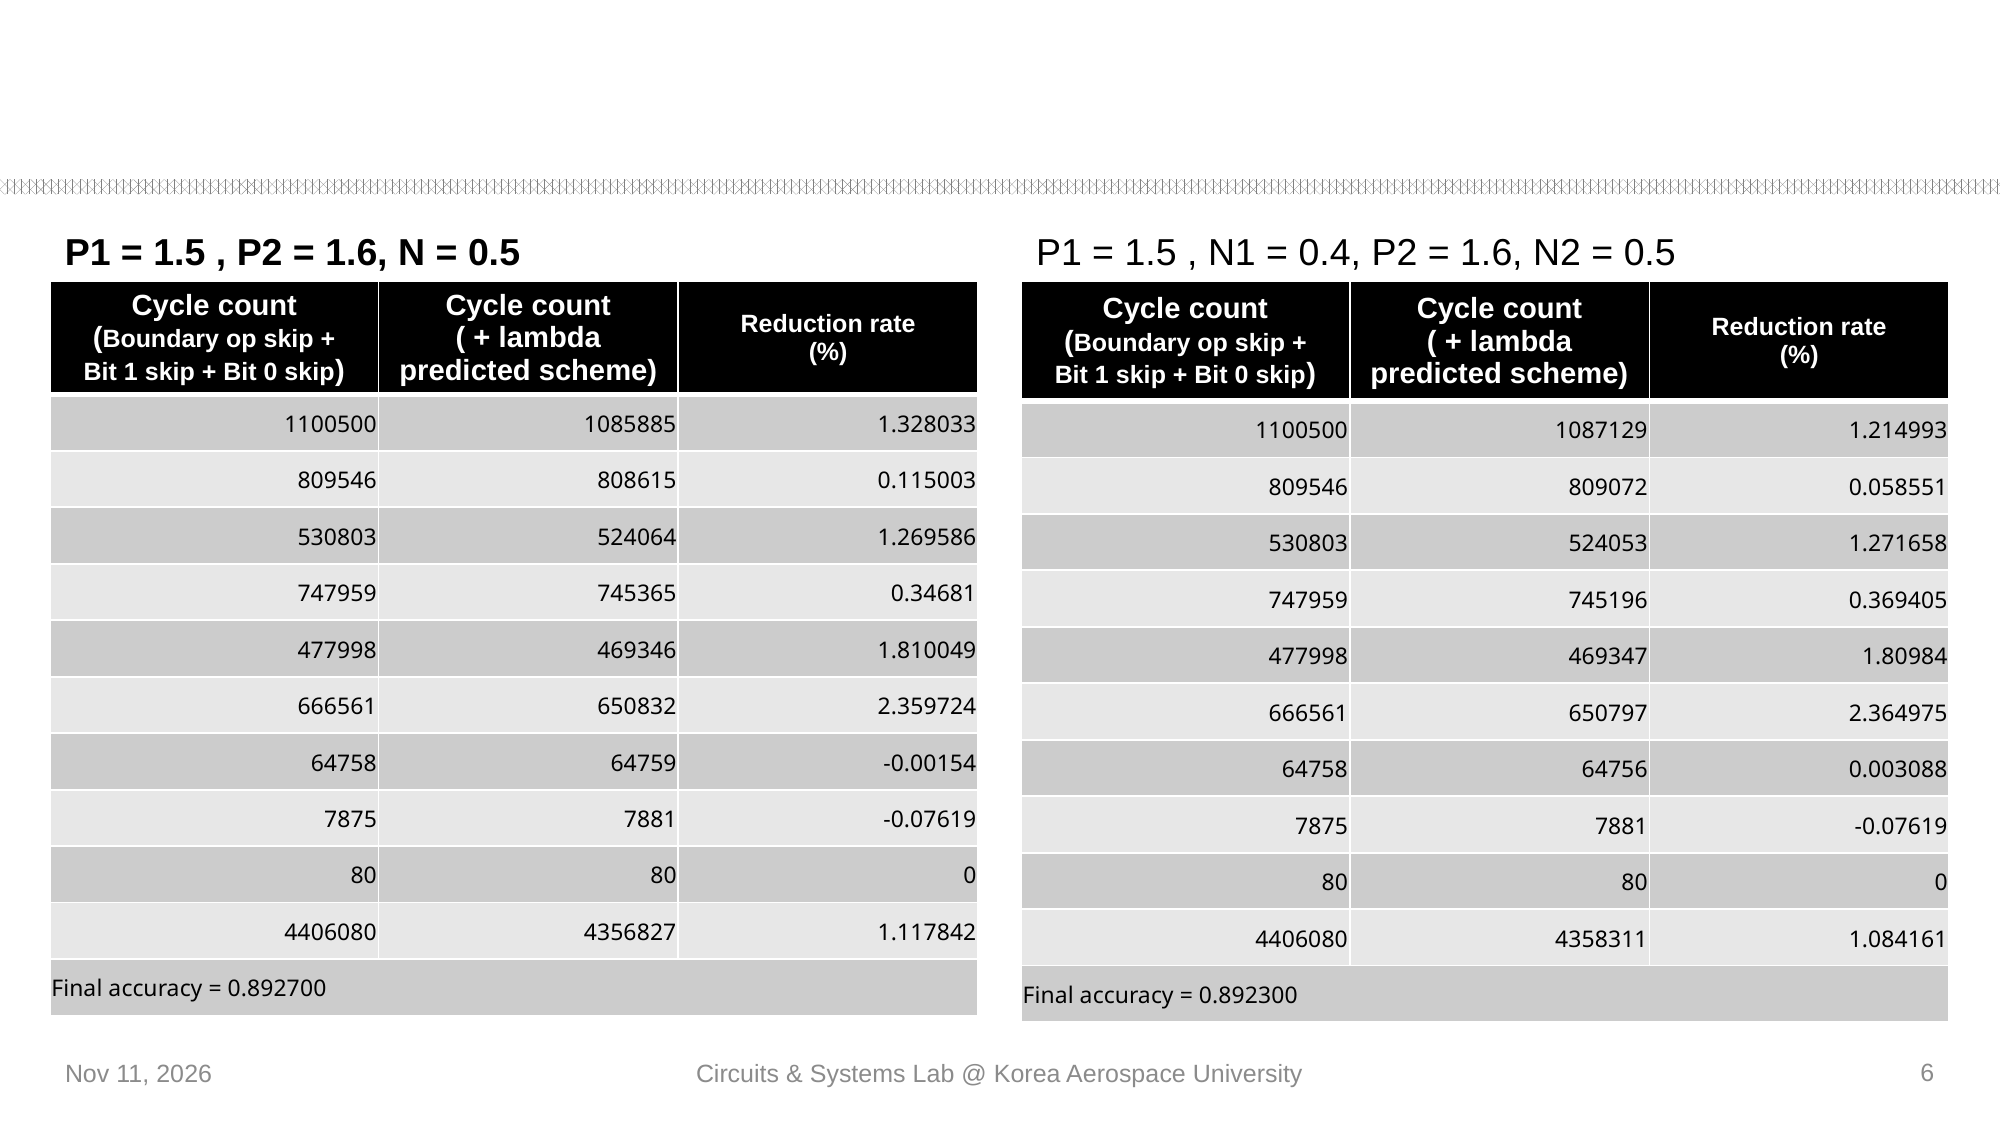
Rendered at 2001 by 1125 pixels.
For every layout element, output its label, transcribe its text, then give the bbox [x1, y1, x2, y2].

table_header Reduction rate (%) [679, 282, 977, 392]
table_cell 1.810049 [679, 621, 977, 676]
table_cell 0 [679, 847, 977, 902]
table_cell 1.80984 [1650, 628, 1948, 682]
table_cell 4406080 [51, 903, 378, 958]
table_cell 1.084161 [1650, 910, 1948, 965]
table_cell 666561 [51, 678, 378, 732]
table_cell 7875 [51, 791, 378, 845]
table_cell 530803 [1022, 515, 1349, 569]
table_cell Final accuracy = 0.892300 [1022, 966, 1948, 1021]
table_cell 477998 [1022, 628, 1349, 682]
table_cell 1.269586 [679, 508, 977, 563]
table_cell 530803 [51, 508, 378, 563]
table_cell 64758 [1022, 741, 1349, 795]
table_cell 1087129 [1351, 404, 1649, 457]
table_cell 809546 [51, 452, 378, 506]
table_cell 4356827 [379, 903, 677, 958]
table_cell 469346 [379, 621, 677, 676]
table_cell 469347 [1351, 628, 1649, 682]
table_cell 1.117842 [679, 903, 977, 958]
footer Circuits & Systems Lab @ Korea Aerospace University [662, 1042, 1338, 1103]
table_cell 80 [51, 847, 378, 902]
table_cell 745365 [379, 565, 677, 619]
table_cell 650797 [1351, 684, 1649, 739]
table_cell -0.07619 [679, 791, 977, 845]
table_cell 7875 [1022, 797, 1349, 852]
table_cell 64756 [1351, 741, 1649, 795]
table_cell 80 [1022, 854, 1349, 908]
table_cell 4406080 [1022, 910, 1349, 965]
table_cell 524053 [1351, 515, 1649, 569]
table_cell 7881 [379, 791, 677, 845]
table_cell 0.058551 [1650, 458, 1948, 513]
table_cell 2.364975 [1650, 684, 1948, 739]
table_cell 0.369405 [1650, 571, 1948, 626]
table_cell 650832 [379, 678, 677, 732]
table_cell 1085885 [379, 397, 677, 450]
table_cell 1100500 [51, 397, 378, 450]
table_cell Final accuracy = 0.892700 [51, 960, 977, 1015]
table_cell 747959 [51, 565, 378, 619]
table_cell 1.214993 [1650, 404, 1948, 457]
table_header Reduction rate (%) [1650, 282, 1948, 398]
table_cell 524064 [379, 508, 677, 563]
table_cell 0 [1650, 854, 1948, 908]
slide_number 22-Jul-21 [50, 1042, 500, 1103]
table_cell 4358311 [1351, 910, 1649, 965]
table_cell 7881 [1351, 797, 1649, 852]
table_cell 745196 [1351, 571, 1649, 626]
table_cell 1100500 [1022, 404, 1349, 457]
table_cell 64758 [51, 734, 378, 789]
table_cell 1.271658 [1650, 515, 1948, 569]
table_cell 1.328033 [679, 397, 977, 450]
table_cell 0.003088 [1650, 741, 1948, 795]
table_cell 747959 [1022, 571, 1349, 626]
table_cell 2.359724 [679, 678, 977, 732]
table_cell 0.115003 [679, 452, 977, 506]
table_cell -0.00154 [679, 734, 977, 789]
table_header Cycle count ( + lambda predicted scheme) [1351, 282, 1649, 398]
table_cell 666561 [1022, 684, 1349, 739]
table_cell 477998 [51, 621, 378, 676]
table_cell 80 [379, 847, 677, 902]
table_header Cycle count ( + lambda predicted scheme) [379, 282, 677, 392]
table_cell 80 [1351, 854, 1649, 908]
table_header Cycle count (Boundary op skip + Bit 1 skip + Bit 0 skip) [51, 282, 378, 392]
table_cell 0.34681 [679, 565, 977, 619]
table_cell 808615 [379, 452, 677, 506]
text_box P1 = 1.5 , P2 = 1.6, N = 0.5 [50, 220, 979, 281]
table_cell 809546 [1022, 458, 1349, 513]
table_header Cycle count (Boundary op skip + Bit 1 skip + Bit 0 skip) [1022, 282, 1349, 398]
table_cell -0.07619 [1650, 797, 1948, 852]
table_cell 64759 [379, 734, 677, 789]
text_box P1 = 1.5 , N1 = 0.4, P2 = 1.6, N2 = 0.5 [1021, 220, 1950, 281]
table_cell 809072 [1351, 458, 1649, 513]
slide_number 6 [1493, 1041, 1950, 1102]
